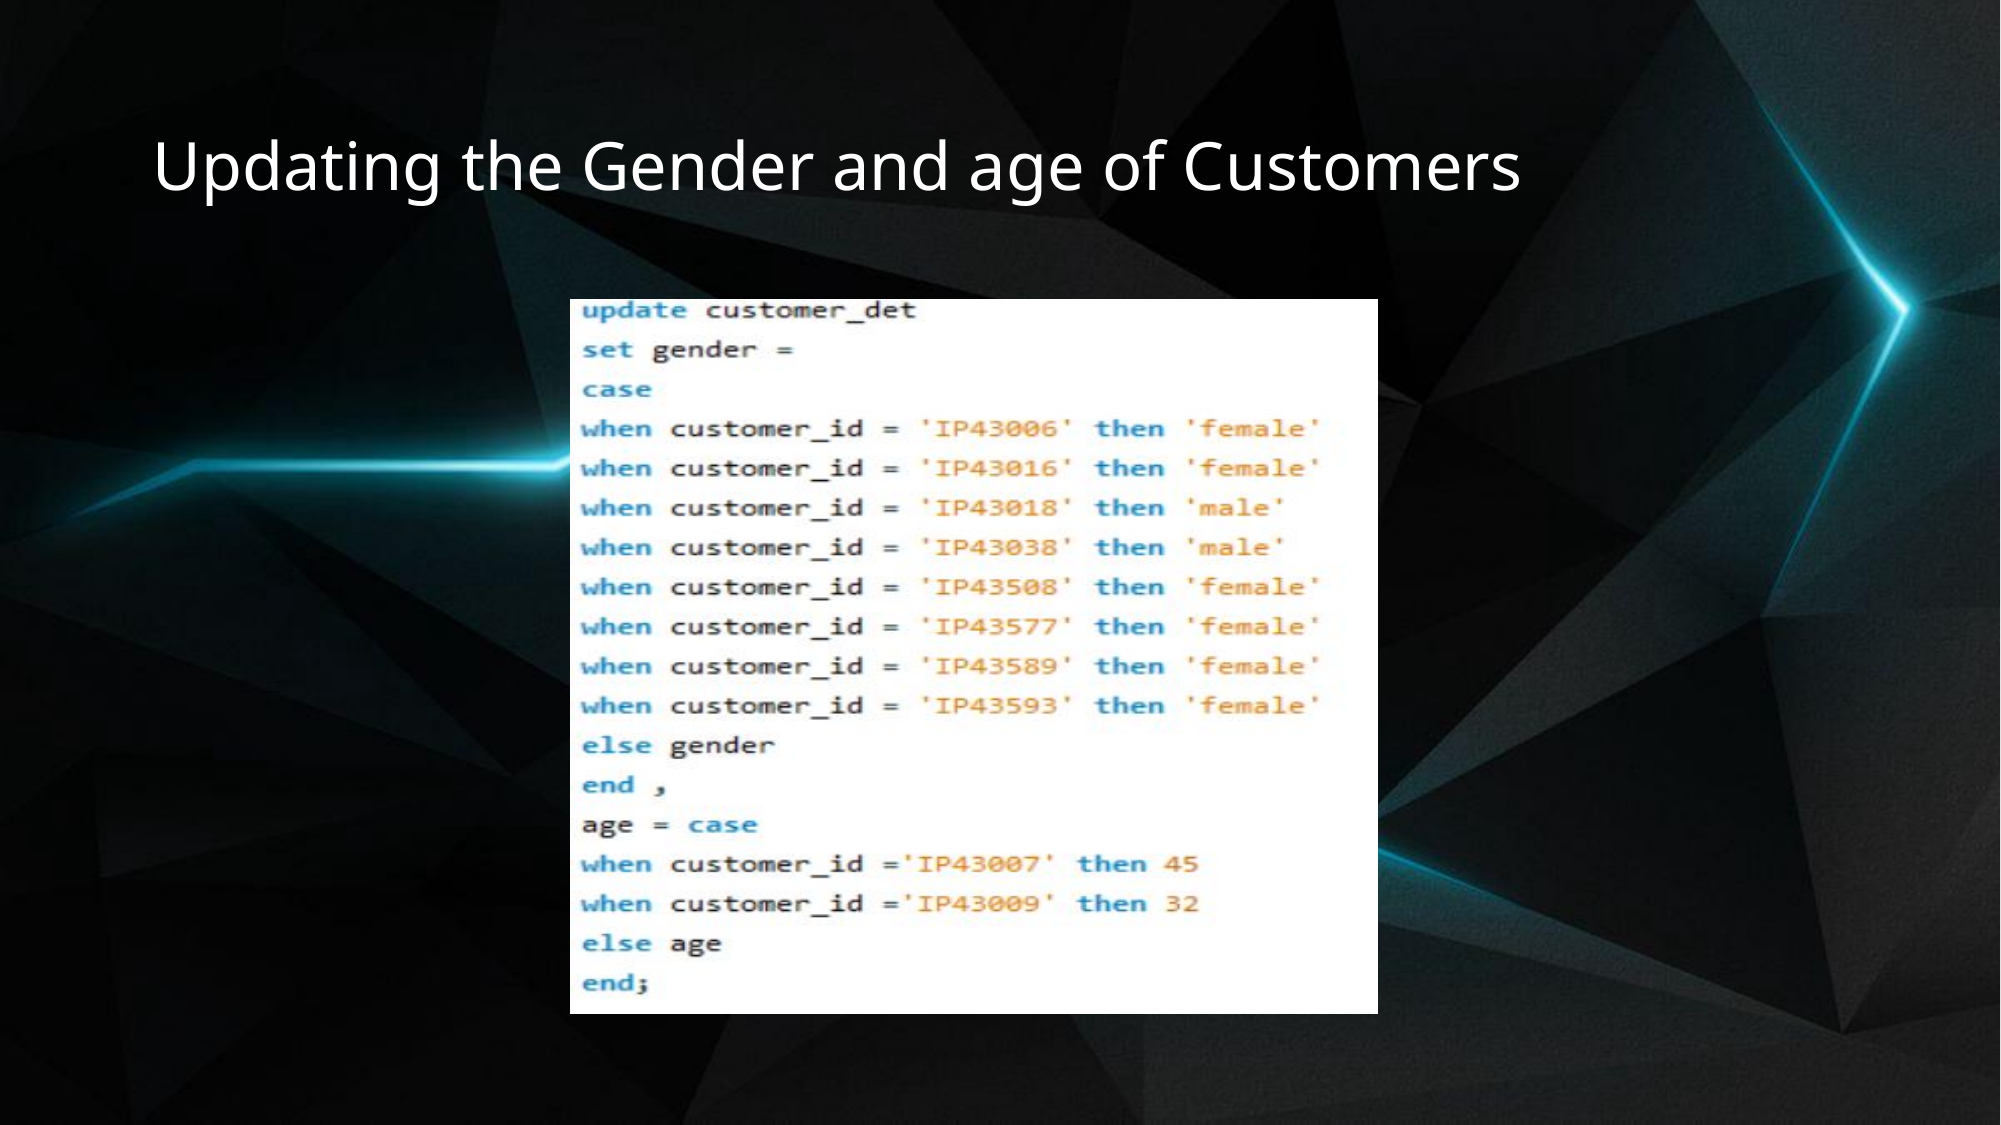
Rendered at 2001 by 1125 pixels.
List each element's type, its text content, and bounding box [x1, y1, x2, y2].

picture [0, 0, 2001, 1125]
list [570, 299, 1378, 1014]
title Updating the Gender and age of Customers [137, 59, 1863, 278]
